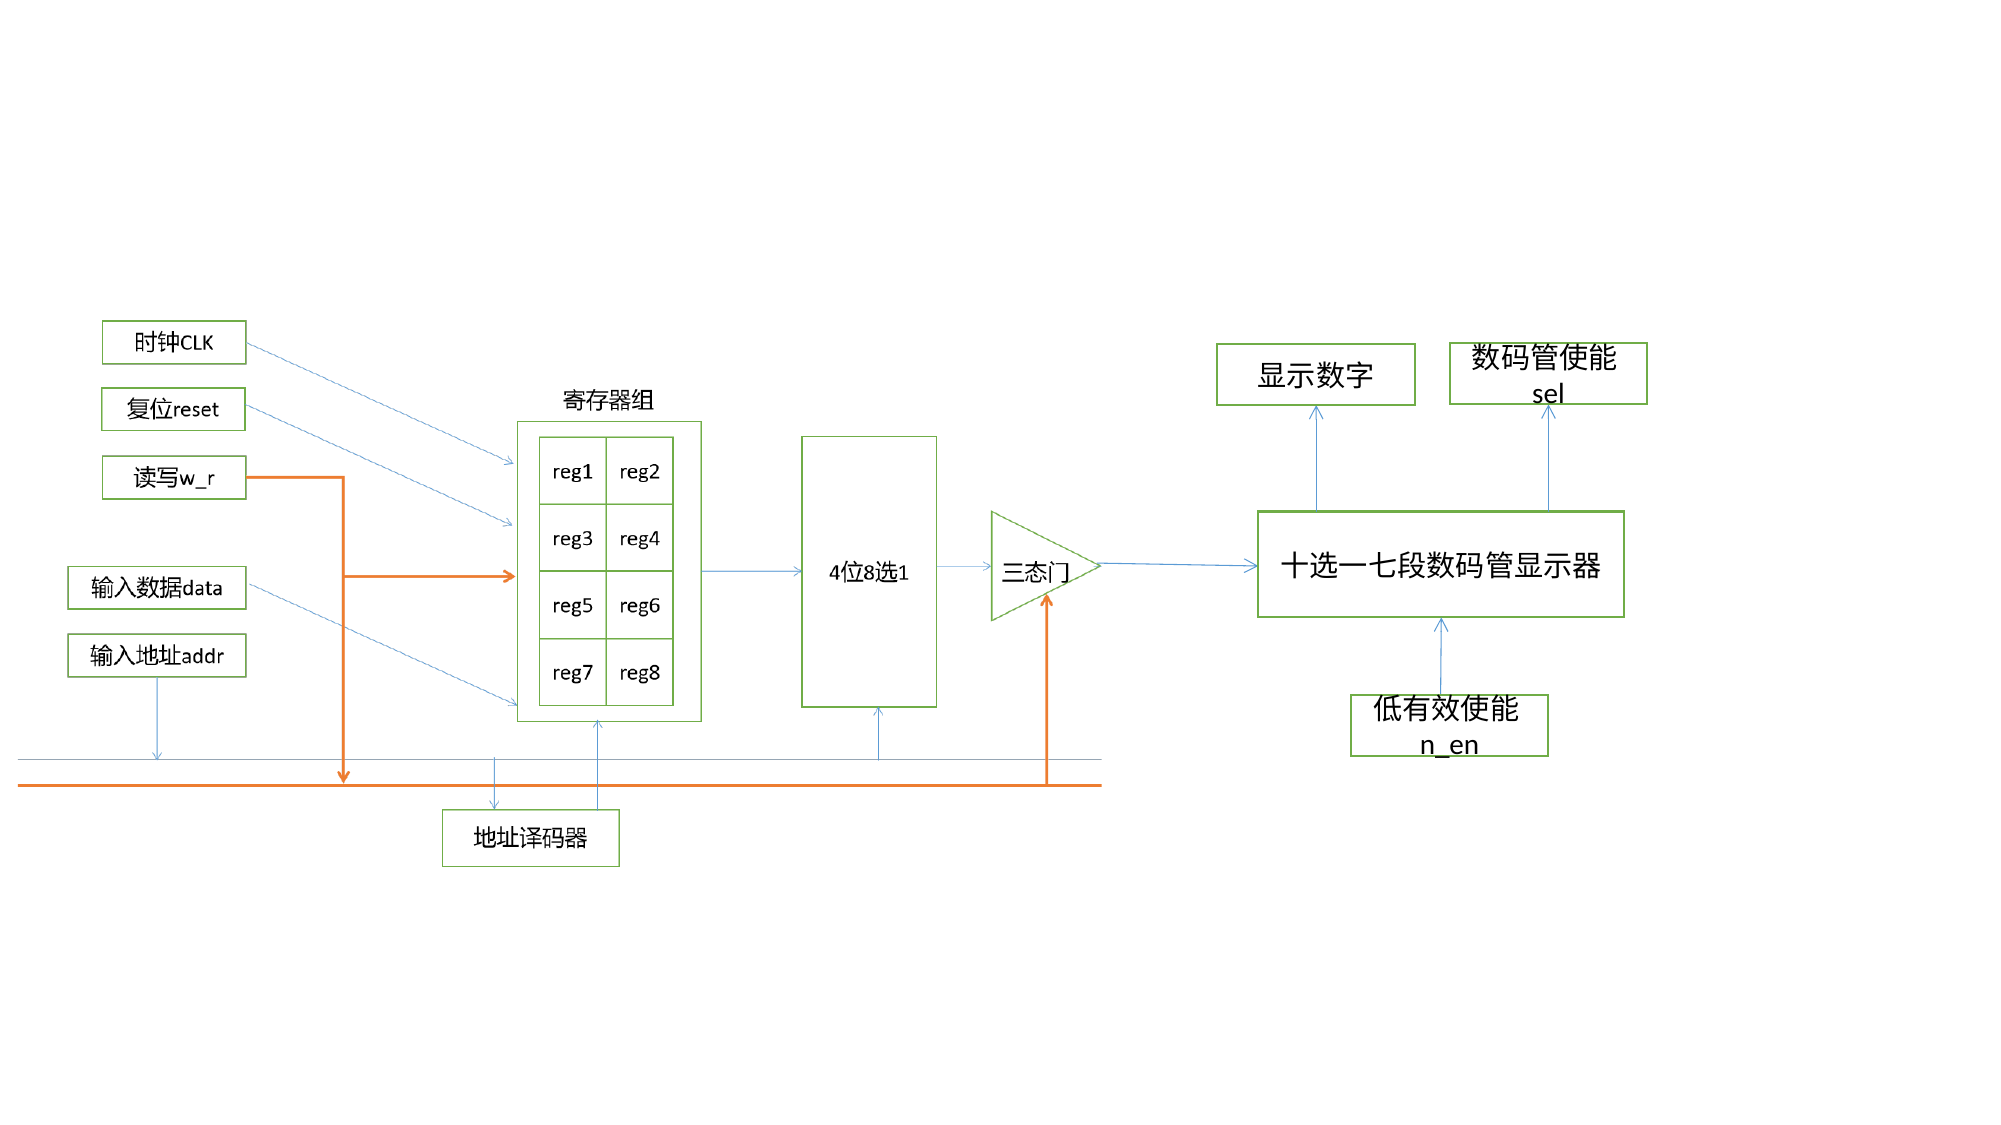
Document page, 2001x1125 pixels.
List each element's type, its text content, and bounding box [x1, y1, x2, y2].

text_box 低有效使能n_en [1350, 694, 1549, 757]
text_box 数码管使能sel [1449, 342, 1648, 405]
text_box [1096, 563, 1259, 567]
picture [17, 320, 1102, 867]
text_box 显示数字 [1216, 343, 1416, 406]
text_box 十选一七段数码管显示器 [1257, 510, 1625, 618]
